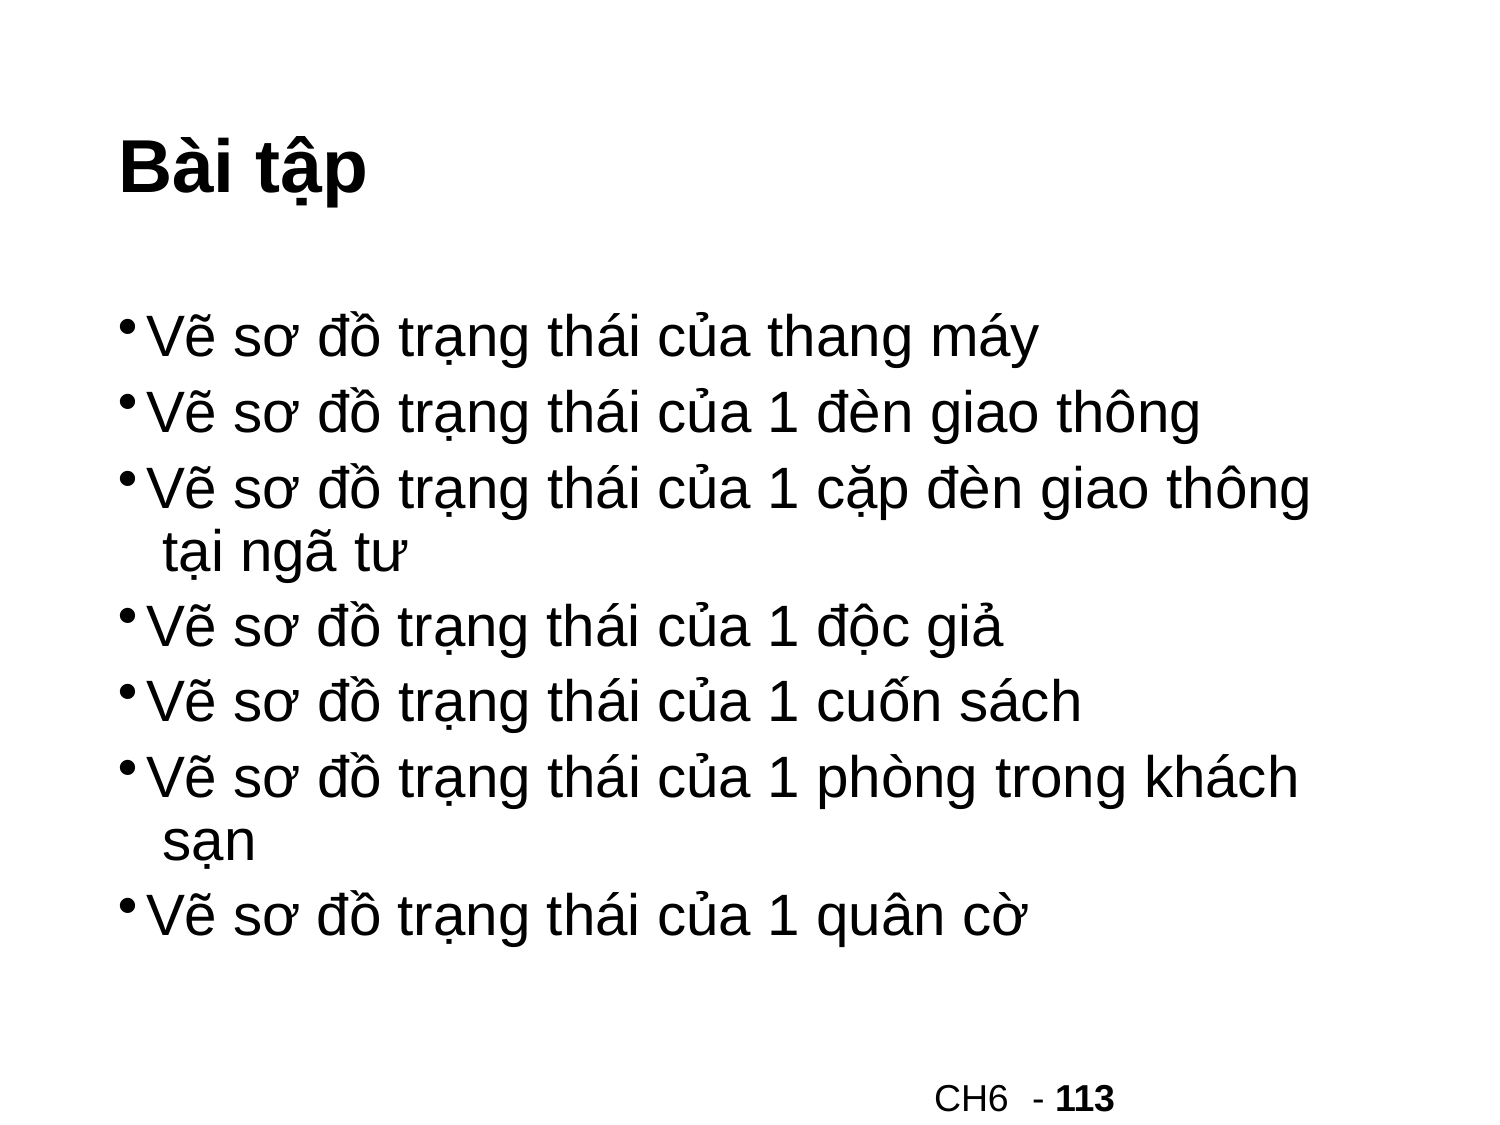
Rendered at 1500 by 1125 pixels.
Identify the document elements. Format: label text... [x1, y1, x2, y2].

text_box CH6 - 113 [932, 1075, 1122, 1119]
text_box Vẽ sơ đồ trạng thái của thang máy Vẽ sơ đồ trạng thái của 1 đèn giao thông Vẽ sơ đồ trạng thái của 1 cặp đèn giao thông tại ngã tư Vẽ sơ đồ trạng thái của 1 độc giả Vẽ sơ đồ trạng thái của 1 cuốn sách Vẽ sơ đồ trạng thái của 1 phòng trong khách sạn Vẽ sơ đồ trạng thái của 1 quân cờ [115, 290, 1317, 948]
title Bài tập [116, 115, 371, 290]
